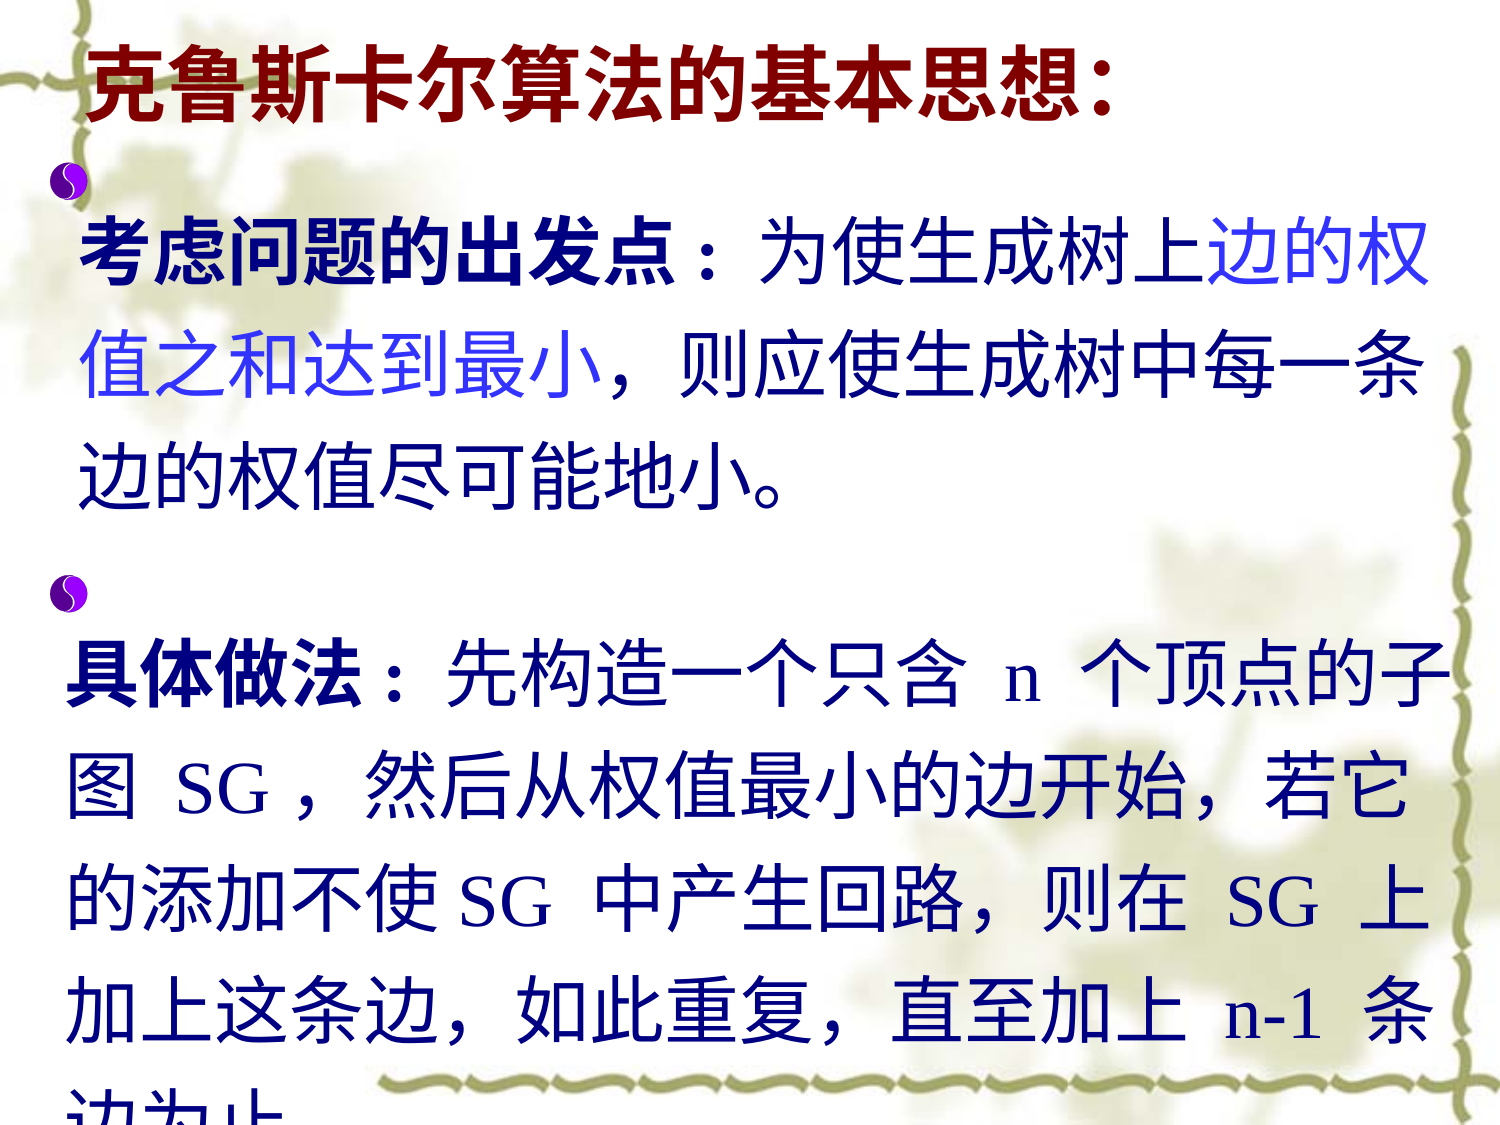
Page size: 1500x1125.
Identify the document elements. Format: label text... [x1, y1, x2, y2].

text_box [49, 574, 88, 613]
text_box 考虑问题的出发点: 为使生成树上边的权值之和达到最小，则应使生成树中每一条边的权值尽可能地小。 [62, 174, 1450, 528]
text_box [49, 162, 88, 201]
text_box 具体做法: 先构造一个只含 n 个顶点的子图 SG，然后从权值最小的边开始，若它的添加不使SG 中产生回路，则在 SG 上加上这条边，如此重复，直至加上 n-1 条边为止。 [50, 596, 1500, 1125]
picture [0, 0, 1500, 1125]
text_box 克鲁斯卡尔算法的基本思想： [68, 24, 1181, 140]
